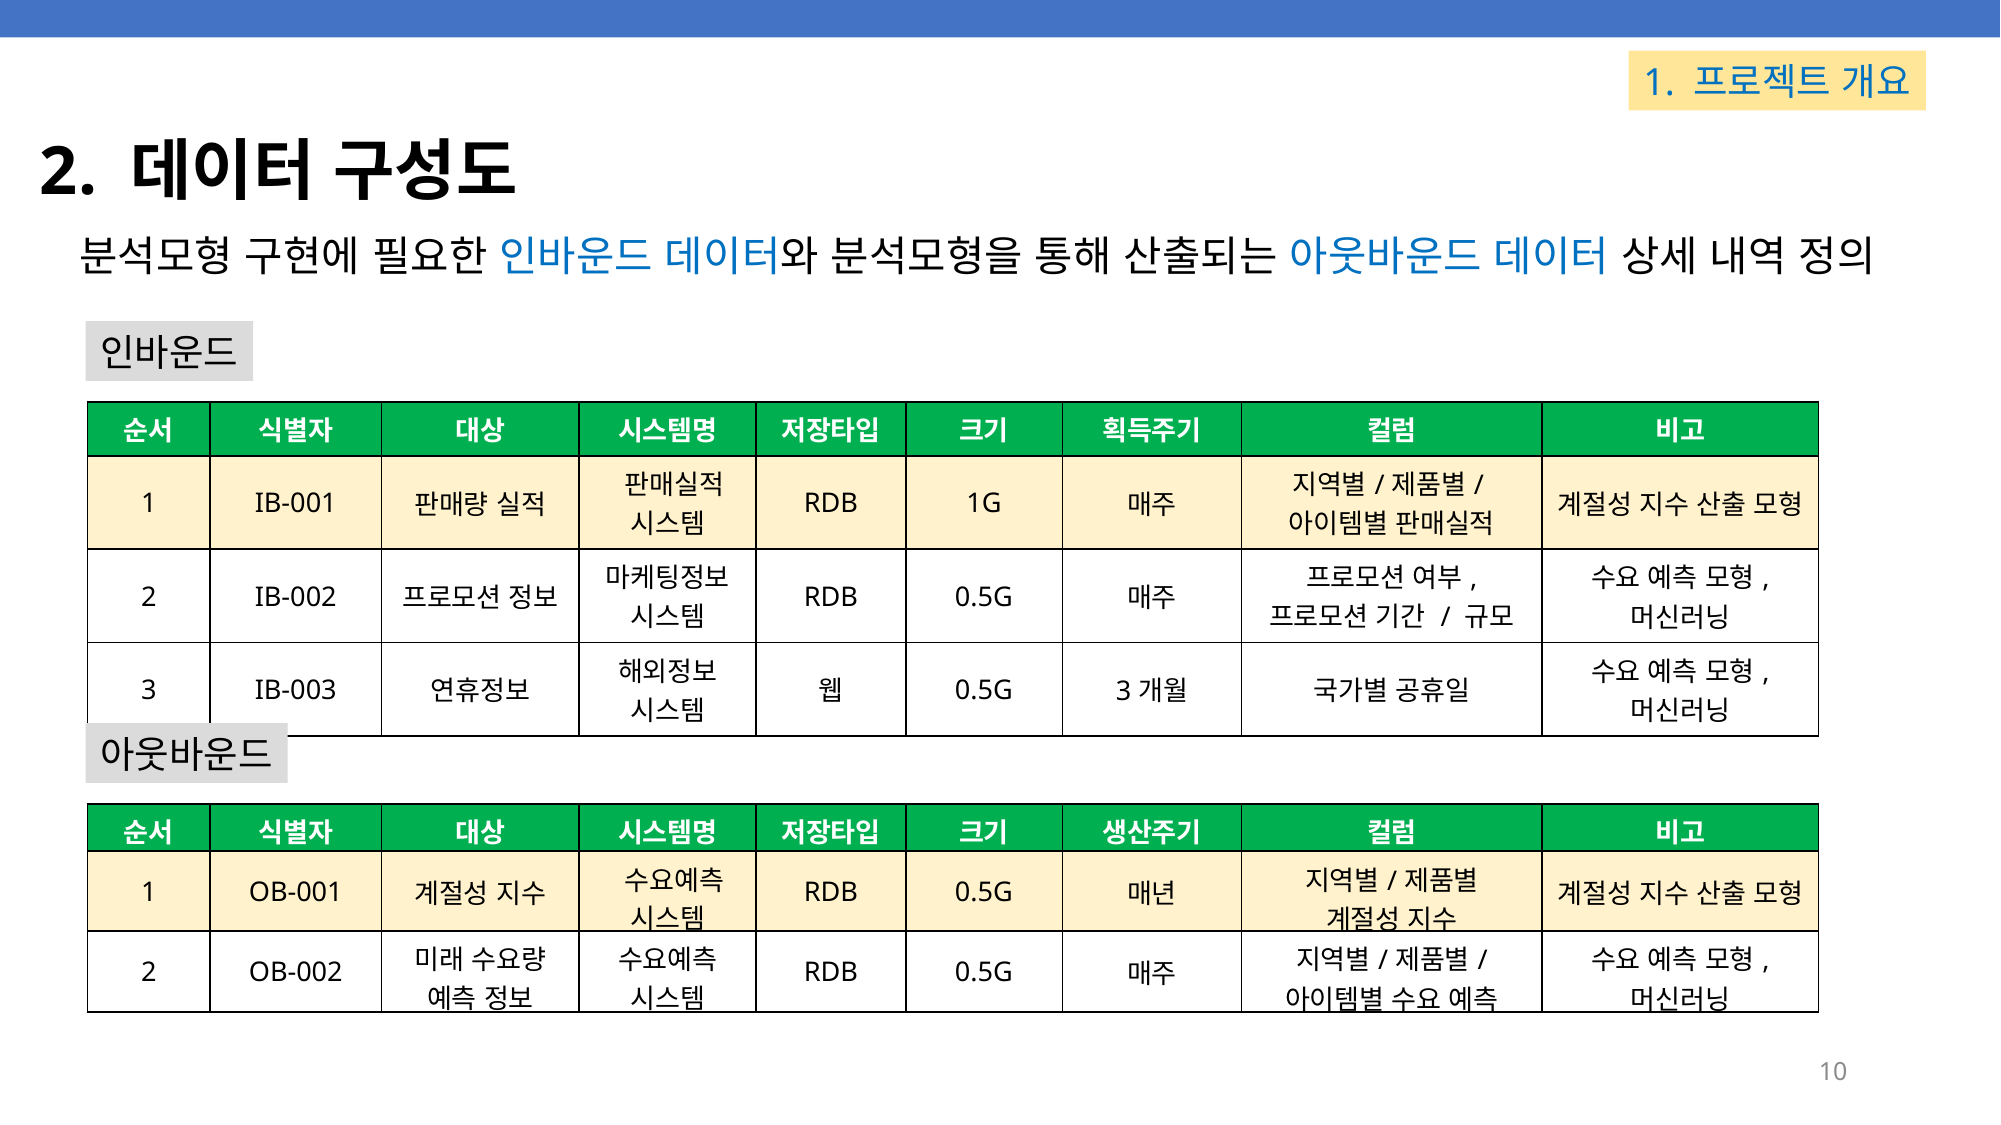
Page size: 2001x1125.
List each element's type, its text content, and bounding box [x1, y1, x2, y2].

table_cell 0.5G [907, 550, 1062, 642]
table_header 식별자 [211, 403, 381, 455]
table_cell 1G [907, 457, 1062, 548]
table_cell 매주 [1063, 457, 1241, 548]
table_cell 수요예측 시스템 [580, 852, 755, 930]
table_cell 1 [88, 457, 209, 548]
table_cell 연휴정보 [382, 643, 578, 735]
table_cell 3 [88, 643, 209, 723]
table_header 크기 [907, 805, 1062, 850]
table_cell 프로모션 여부, 프로모션 기간 / 규모 [1242, 550, 1541, 642]
table_cell RDB [757, 457, 905, 548]
table_cell 수요 예측 모형, 머신러닝 [1543, 643, 1818, 735]
table_cell 매년 [1063, 852, 1241, 930]
table_header 저장타입 [757, 805, 905, 850]
table_cell IB-001 [211, 457, 381, 548]
table_header 획득주기 [1063, 403, 1241, 455]
title 2. 데이터 구성도 [24, 105, 1965, 240]
table_cell 2 [88, 932, 209, 1011]
table_cell 0.5G [907, 643, 1062, 735]
table_cell RDB [757, 932, 905, 1011]
slide_number 10 [1412, 1042, 1863, 1103]
table_cell IB-002 [211, 550, 381, 642]
table_cell 지역별/제품별/아이템별 판매실적 [1242, 457, 1541, 548]
table_cell 지역별/제품별/ 아이템별 수요 예측 [1242, 932, 1541, 1011]
table_cell 0.5G [907, 932, 1062, 1011]
table_cell 수요 예측 모형, 머신러닝 [1543, 550, 1818, 642]
table_cell 판매량 실적 [382, 457, 578, 548]
table_cell RDB [757, 852, 905, 930]
table_cell OB-001 [211, 852, 381, 930]
table_cell 국가별 공휴일 [1242, 643, 1541, 735]
table_header 컬럼 [1242, 805, 1541, 850]
table_header 시스템명 [580, 805, 755, 850]
table_header 식별자 [211, 805, 381, 850]
table_cell RDB [757, 550, 905, 642]
table_header 순서 [88, 805, 209, 850]
table_cell 0.5G [907, 852, 1062, 930]
table_header 크기 [907, 403, 1062, 455]
table_cell 2 [88, 550, 209, 642]
table_cell 마케팅정보 시스템 [580, 550, 755, 642]
table_cell 해외정보 시스템 [580, 643, 755, 735]
table_cell 3개월 [1063, 643, 1241, 735]
table_header 시스템명 [580, 403, 755, 455]
table_cell OB-002 [211, 932, 381, 1011]
table_cell 수요예측 시스템 [580, 932, 755, 1011]
table_cell 지역별/제품별 계절성 지수 [1242, 852, 1541, 930]
table_cell 판매실적 시스템 [580, 457, 755, 548]
table_header 비고 [1543, 805, 1818, 850]
table_cell 매주 [1063, 550, 1241, 642]
table_header 대상 [382, 805, 578, 850]
list 분석모형 구현에 필요한 인바운드 데이터와 분석모형을 통해 산출되는 아웃바운드 데이터 상세 내역 정의 [64, 228, 1925, 326]
table_header 저장타입 [757, 403, 905, 455]
table_header 생산주기 [1063, 805, 1241, 850]
table_cell 계절성 지수 산출 모형 [1543, 852, 1818, 930]
table_cell IB-003 [211, 643, 381, 735]
table_cell 매주 [1063, 932, 1241, 1011]
table_cell 계절성 지수 [382, 852, 578, 930]
table_cell 수요 예측 모형, 머신러닝 [1543, 932, 1818, 1011]
table_header 순서 [88, 403, 209, 455]
text_box 아웃바운드 [85, 723, 288, 783]
table_cell 웹 [757, 643, 905, 735]
table_header 비고 [1543, 403, 1818, 455]
text_box 1. 프로젝트 개요 [1628, 50, 1926, 111]
table_cell 계절성 지수 산출 모형 [1543, 457, 1818, 548]
table_header 대상 [382, 403, 578, 455]
table_cell 미래 수요량 예측 정보 [382, 932, 578, 1011]
table_header 컬럼 [1242, 403, 1541, 455]
text_box 인바운드 [85, 321, 254, 381]
table_cell 1 [88, 852, 209, 930]
table_cell 프로모션 정보 [382, 550, 578, 642]
